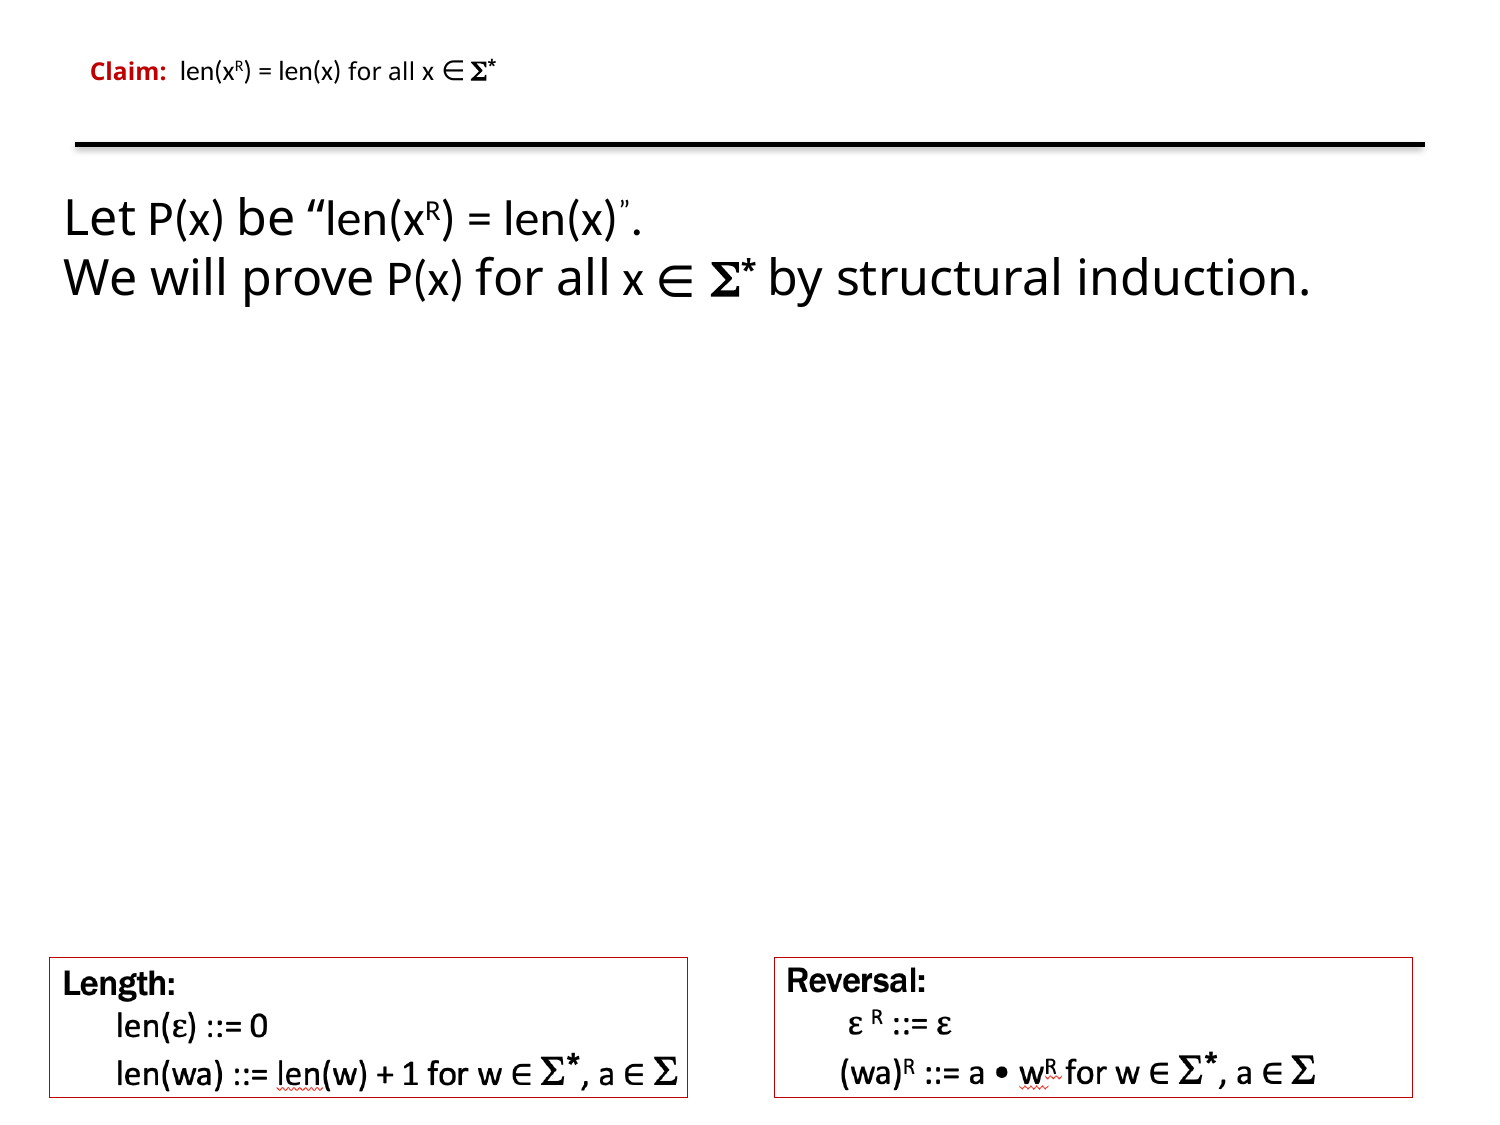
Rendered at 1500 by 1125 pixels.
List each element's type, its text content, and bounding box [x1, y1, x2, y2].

picture [48, 957, 688, 1098]
picture [774, 957, 1413, 1098]
title Claim: len(xR) = len(x) for all x ∈ * [75, 45, 1425, 145]
text_box Let P(x) be “len(xR) = len(x)”. We will prove P(x) for all x ∈ * by structural induction. [49, 178, 1500, 314]
